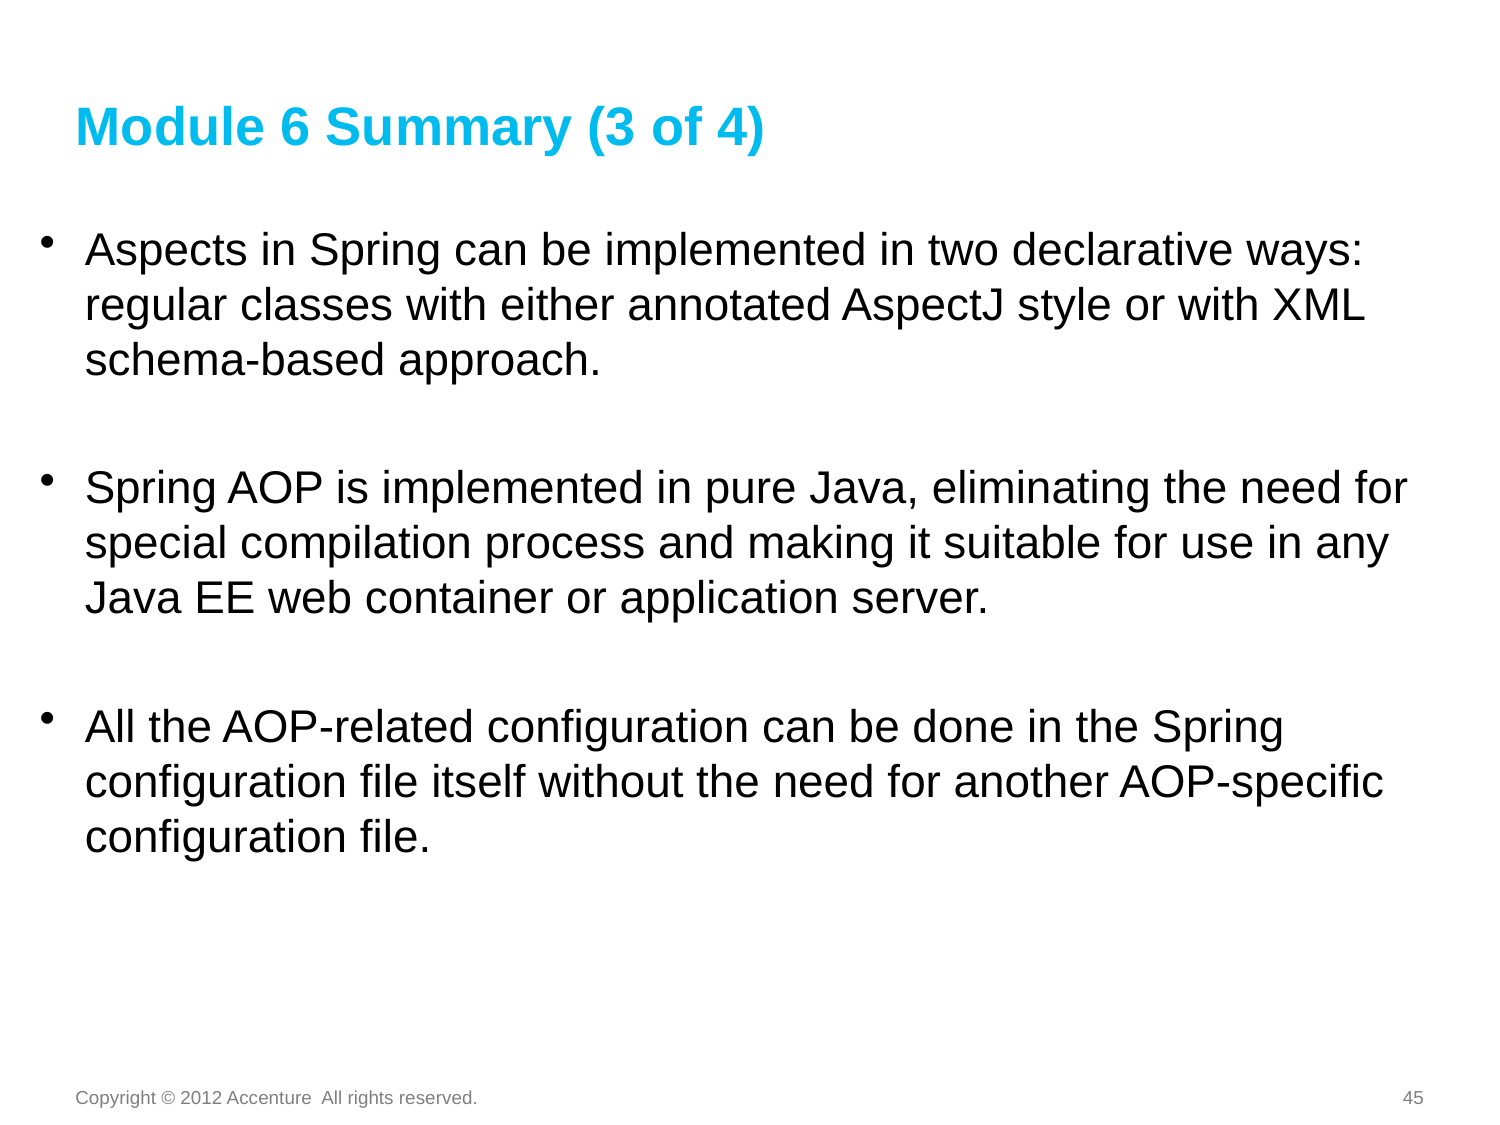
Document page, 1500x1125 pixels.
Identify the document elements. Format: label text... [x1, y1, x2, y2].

title Module 6 Summary (3 of 4) [75, 27, 1422, 157]
text_box [1137, 1046, 1488, 1125]
text_box Aspects in Spring can be implemented in two declarative ways: regular classes with either annotated AspectJ style or with XML schema-based approach. Spring AOP is implemented in pure Java, eliminating the need for special compilation process and making it suitable for use in any Java EE web container or application server. All the AOP-related configuration can be done in the Spring configuration file itself without the need for another AOP-specific configuration file. [24, 212, 1450, 1088]
